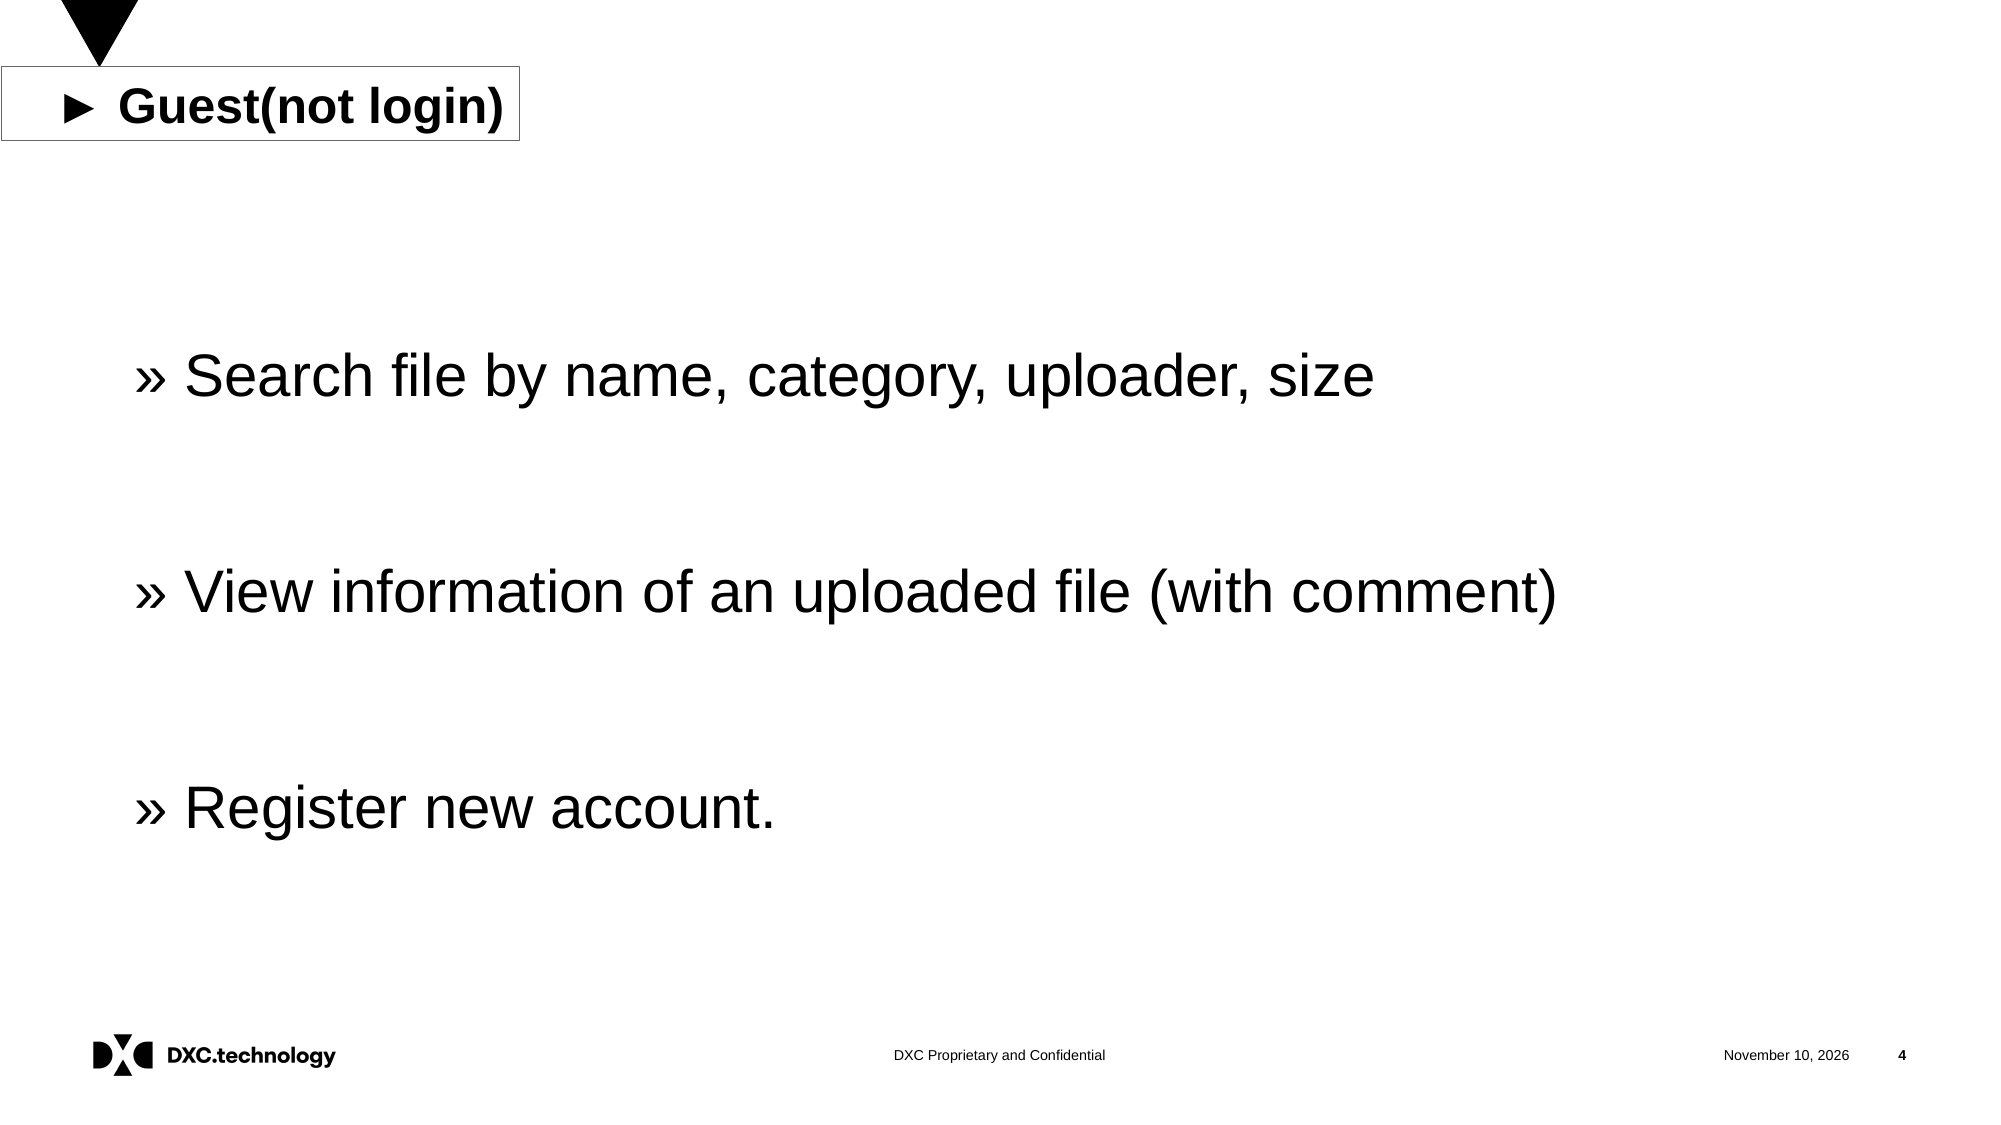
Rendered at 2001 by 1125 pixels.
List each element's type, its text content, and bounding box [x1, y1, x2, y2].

text_box » Search file by name, category, uploader, size » View information of an uploaded file (with comment) » Register new account. [0, 329, 2000, 849]
text_box ► Guest(not login) [1, 66, 520, 141]
